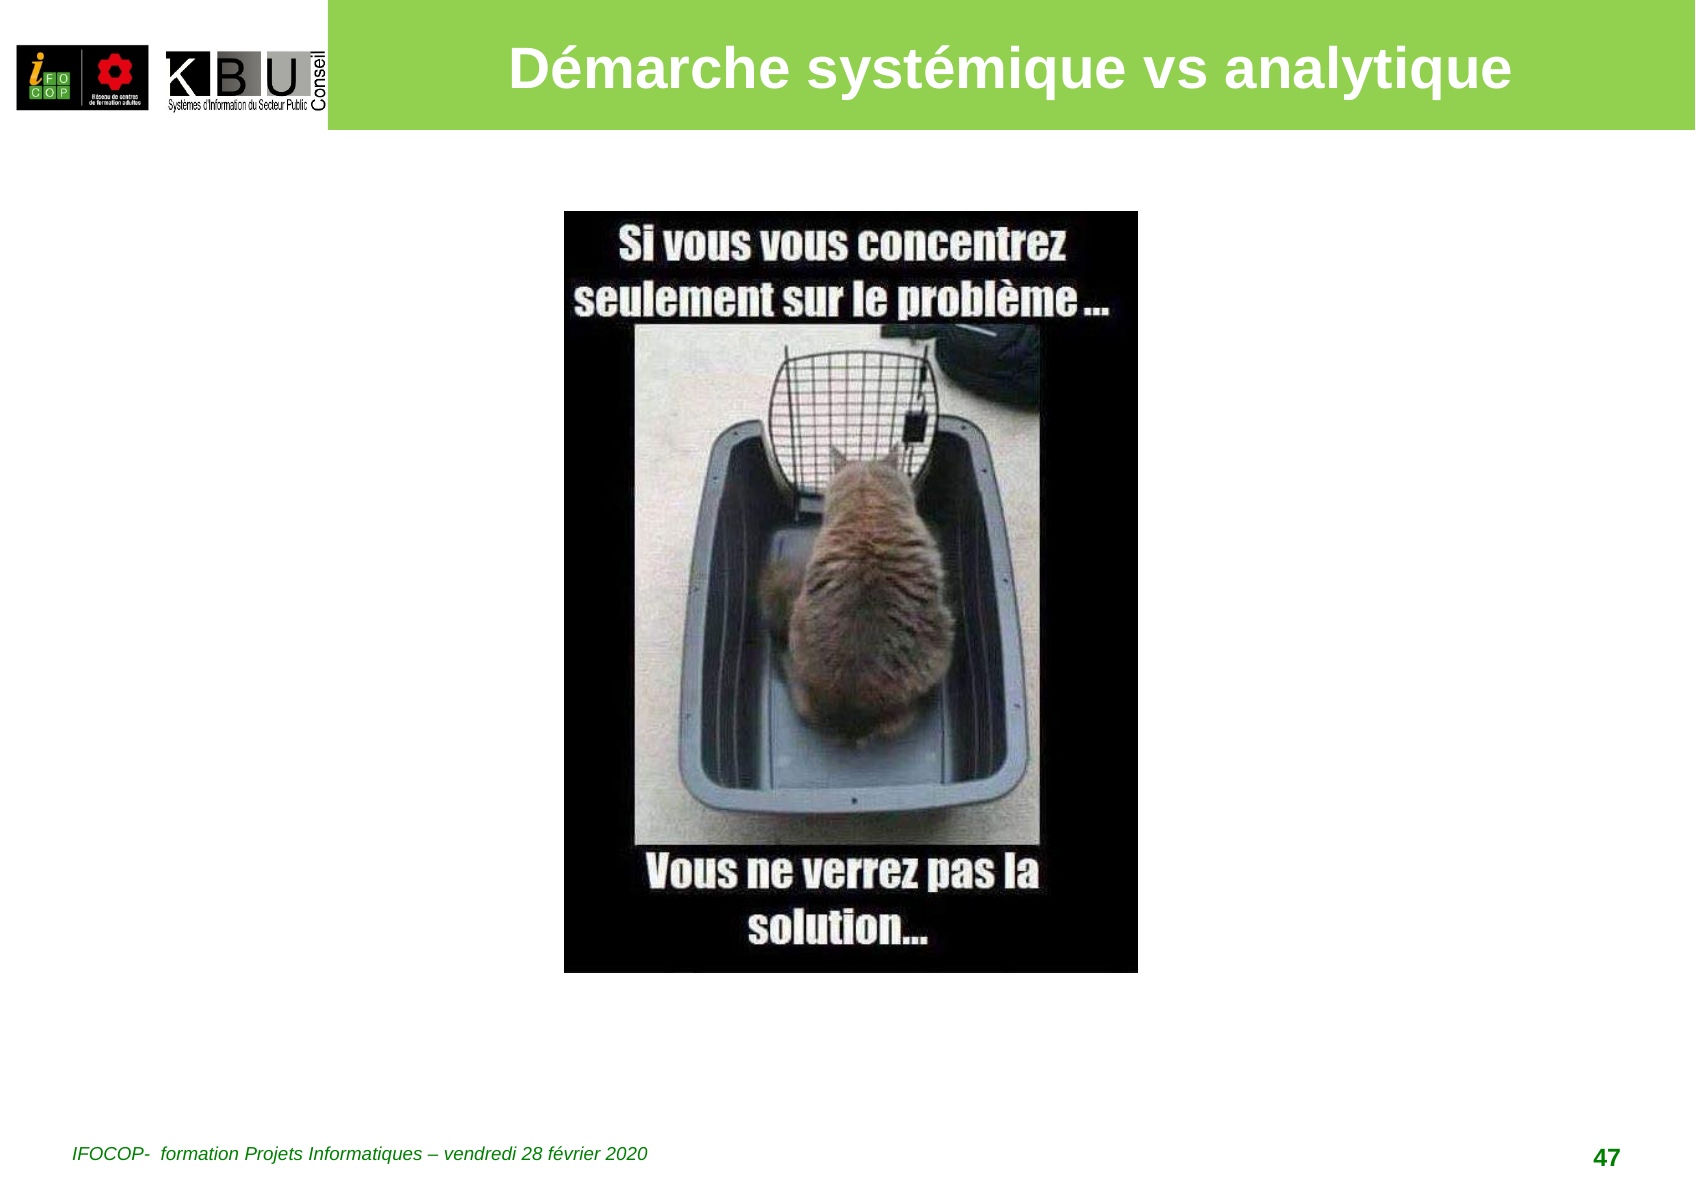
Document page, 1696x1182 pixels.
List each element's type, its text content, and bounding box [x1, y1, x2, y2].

picture [0, 15, 327, 139]
picture [563, 210, 1138, 973]
slide_number IFOCOP- formation Projets Informatiques – vendredi 28 février 2020 [55, 1133, 1155, 1170]
title Démarche systémique vs analytique [327, 0, 1695, 130]
slide_number 47 [1214, 1133, 1638, 1170]
